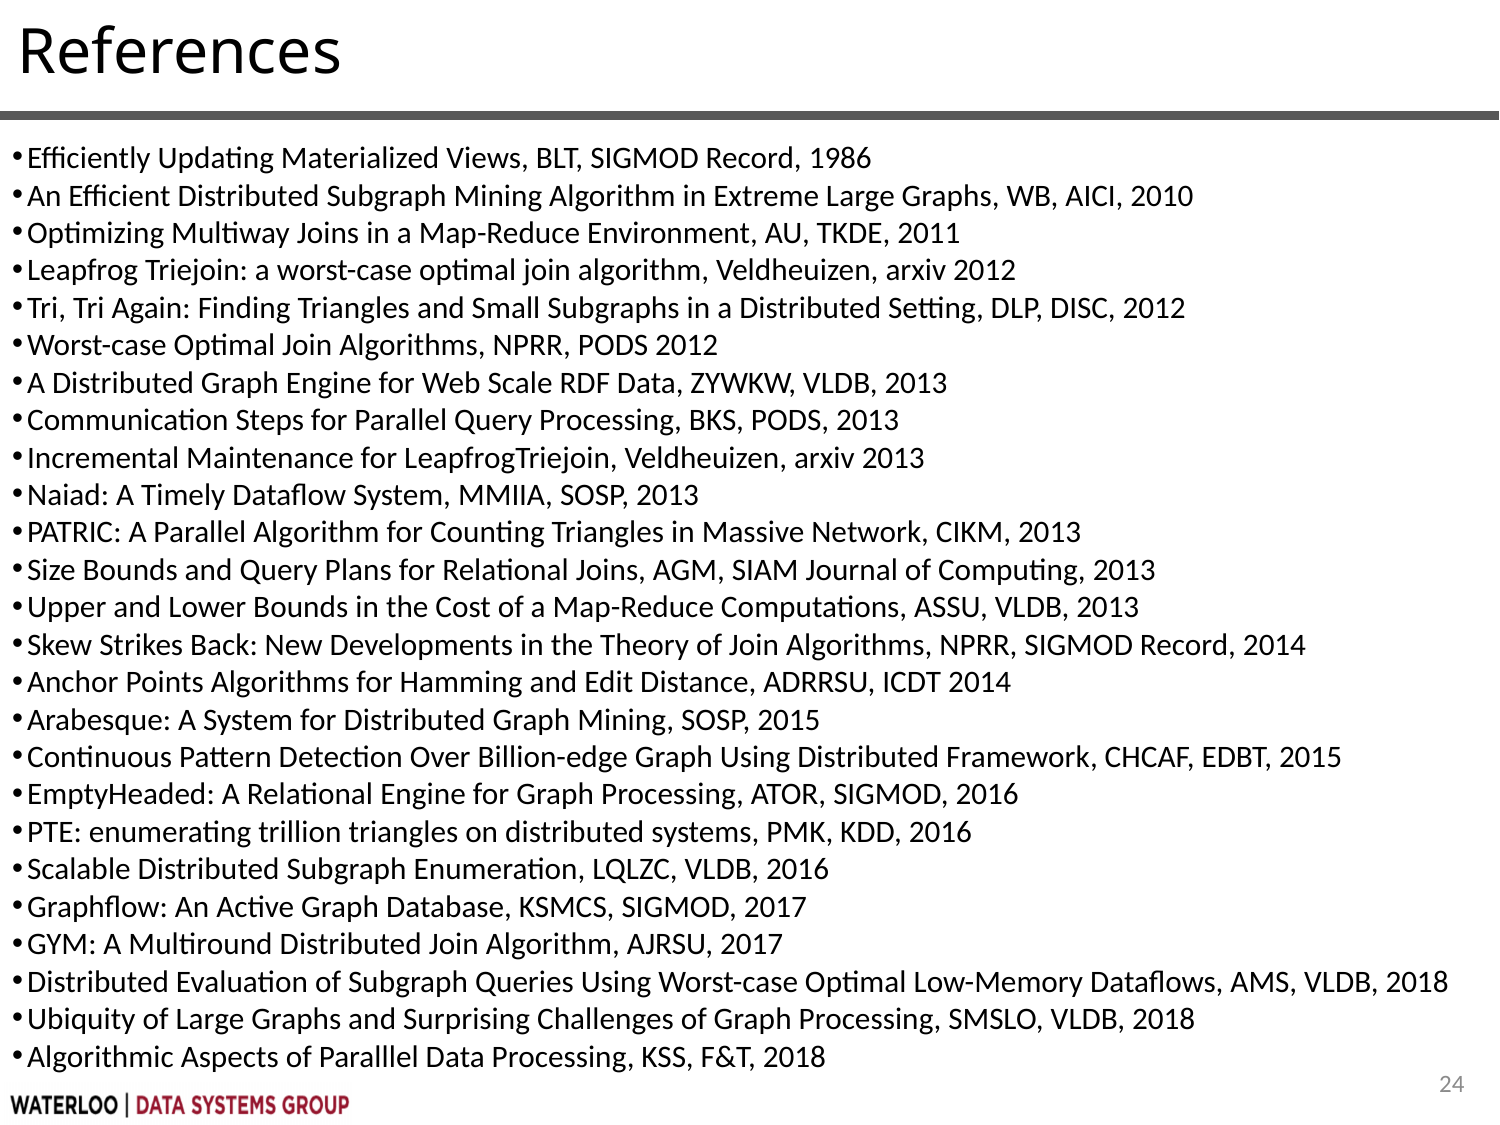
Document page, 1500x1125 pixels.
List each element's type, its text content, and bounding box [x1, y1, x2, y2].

slide_number 24 [1129, 1081, 1480, 1113]
text_box Efficiently Updating Materialized Views, BLT, SIGMOD Record, 1986 An Efficient Distributed Subgraph Mining Algorithm in Extreme Large Graphs, WB, AICI, 2010 Optimizing Multiway Joins in a Map-Reduce Environment, AU, TKDE, 2011 Leapfrog Triejoin: a worst-case optimal join algorithm, Veldheuizen, arxiv 2012 Tri, Tri Again: Finding Triangles and Small Subgraphs in a Distributed Setting, DLP, DISC, 2012 Worst-case Optimal Join Algorithms, NPRR, PODS 2012 A Distributed Graph Engine for Web Scale RDF Data, ZYWKW, VLDB, 2013 Communication Steps for Parallel Query Processing, BKS, PODS, 2013 Incremental Maintenance for LeapfrogTriejoin, Veldheuizen, arxiv 2013 Naiad: A Timely Dataflow System, MMIIA, SOSP, 2013 PATRIC: A Parallel Algorithm for Counting Triangles in Massive Network, CIKM, 2013 Size Bounds and Query Plans for Relational Joins, AGM, SIAM Journal of Computing, 2013 Upper and Lower Bounds in the Cost of a Map-Reduce Computations, ASSU, VLDB, 2013 Skew Strikes Back: New Developments in the Theory of Join Algorithms, NPRR, SIGMOD Record, 2014 Anchor Points Algorithms for Hamming and Edit Distance, ADRRSU, ICDT 2014 Arabesque: A System for Distributed Graph Mining, SOSP, 2015 Continuous Pattern Detection Over Billion-edge Graph Using Distributed Framework, CHCAF, EDBT, 2015 EmptyHeaded: A Relational Engine for Graph Processing, ATOR, SIGMOD, 2016 PTE: enumerating trillion triangles on distributed systems, PMK, KDD, 2016 Scalable Distributed Subgraph Enumeration, LQLZC, VLDB, 2016 Graphflow: An Active Graph Database, KSMCS, SIGMOD, 2017 GYM: A Multiround Distributed Join Algorithm, AJRSU, 2017 Distributed Evaluation of Subgraph Queries Using Worst-case Optimal Low-Memory Dataflows, AMS, VLDB, 2018 Ubiquity of Large Graphs and Surprising Challenges of Graph Processing, SMSLO, VLDB, 2018 Algorithmic Aspects of Paralllel Data Processing, KSS, F&T, 2018 [0, 129, 1495, 1081]
text_box References [3, 4, 1495, 94]
picture [2, 1082, 353, 1125]
